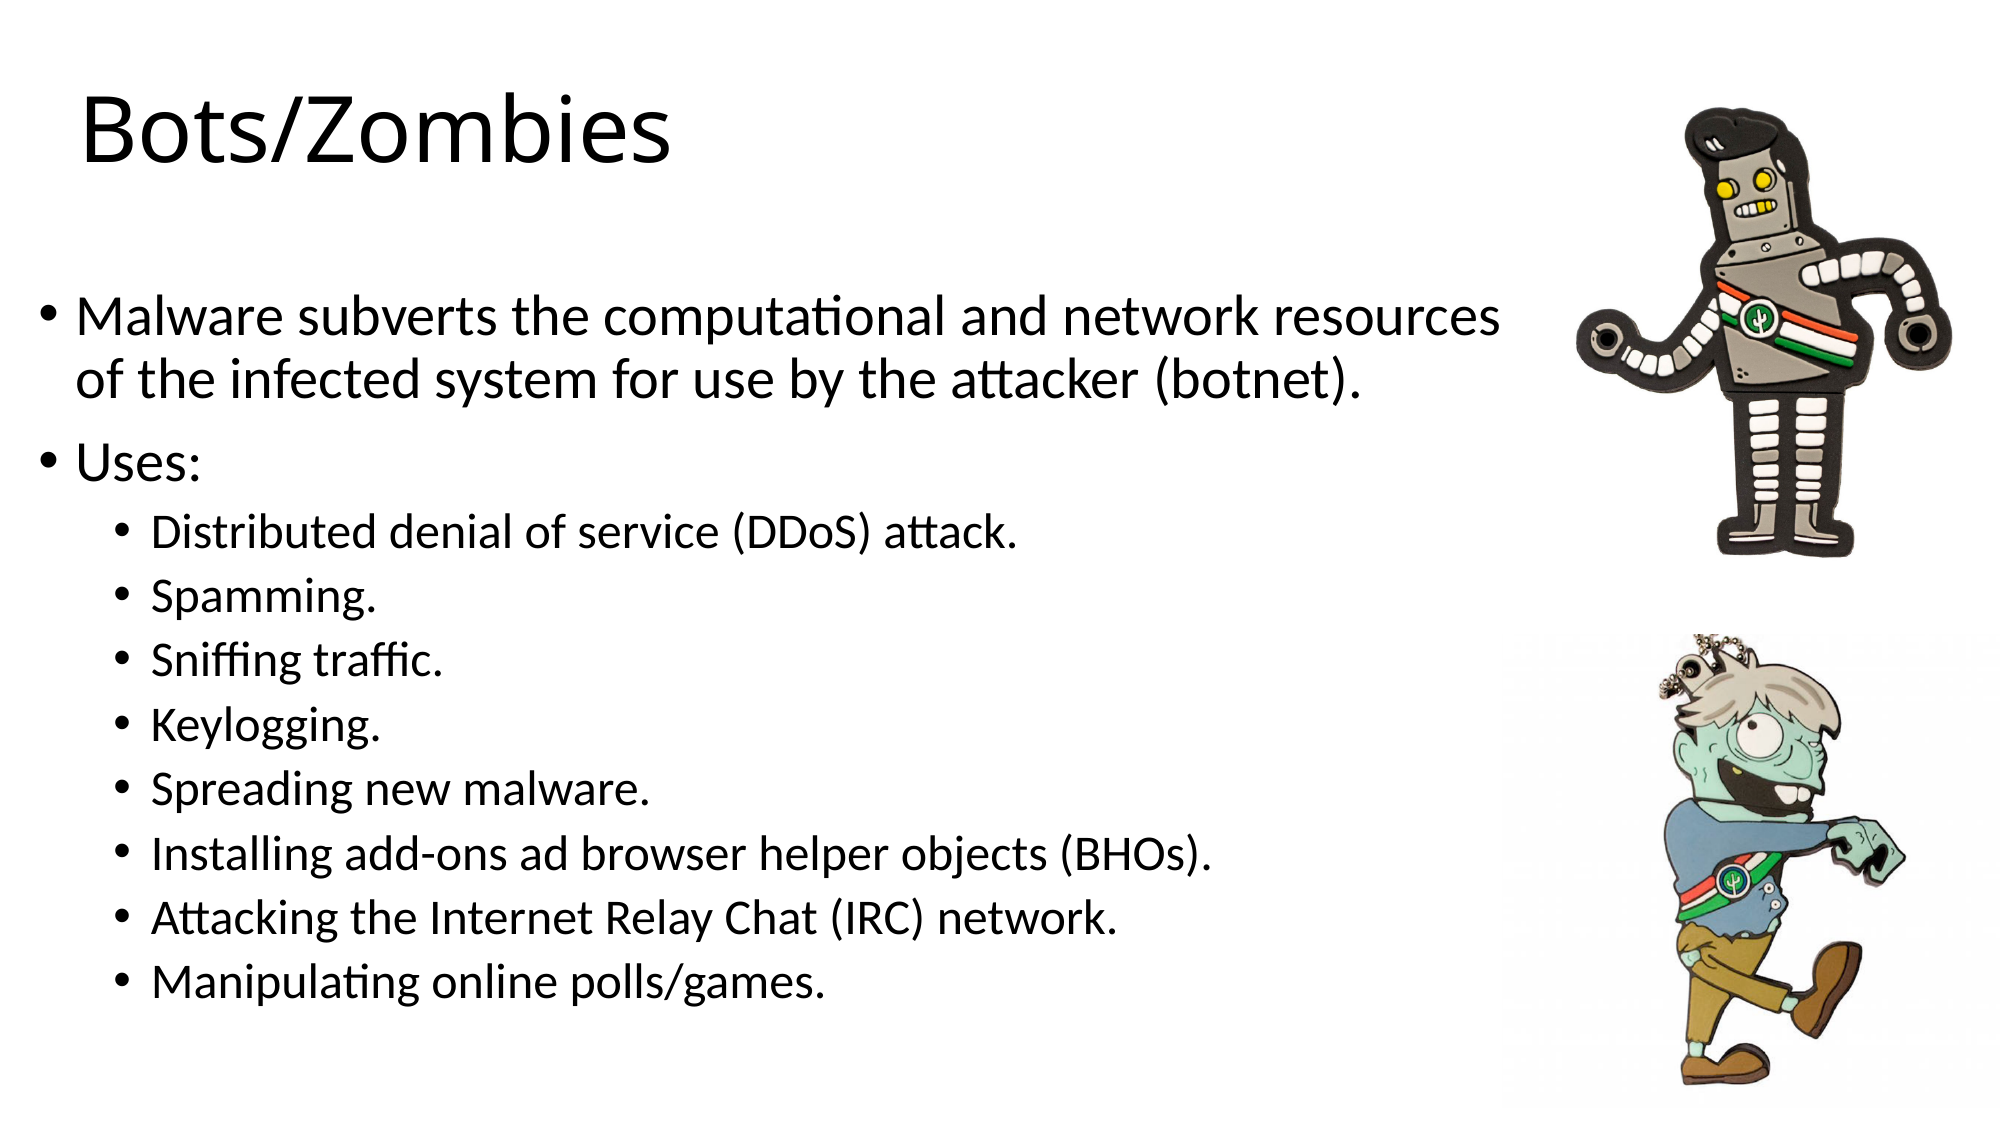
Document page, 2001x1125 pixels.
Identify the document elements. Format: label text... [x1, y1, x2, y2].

list Malware subverts the computational and network resources of the infected system for use by the attacker (botnet). Uses: Distributed denial of service (DDoS) attack. Spamming. Sniffing traffic. Keylogging. Spreading new malware. Installing add-ons ad browser helper objects (BHOs). Attacking the Internet Relay Chat (IRC) network. Manipulating online polls/games. [23, 277, 1554, 1077]
title Bots/Zombies [63, 23, 1789, 242]
picture [1502, 634, 2000, 1108]
picture [1534, 99, 2000, 565]
